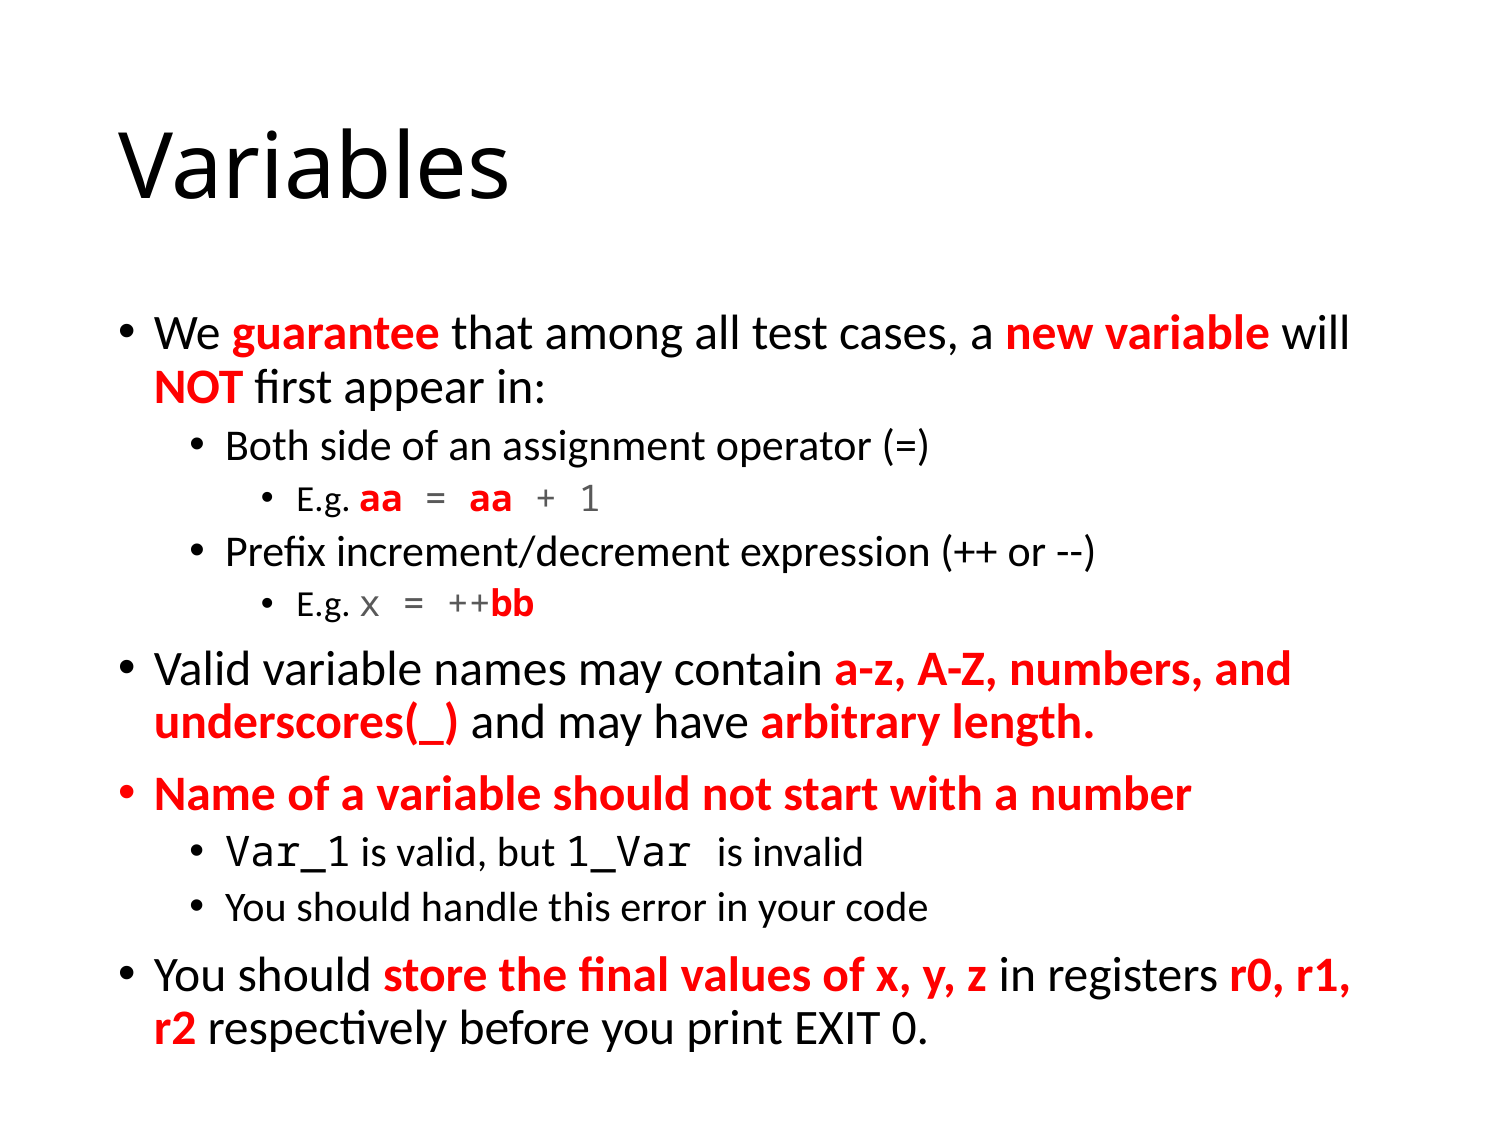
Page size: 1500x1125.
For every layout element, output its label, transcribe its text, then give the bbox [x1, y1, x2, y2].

list We guarantee that among all test cases, a new variable will NOT first appear in: Both side of an assignment operator (=) E.g. aa = aa + 1 Prefix increment/decrement expression (++ or --) E.g. x = ++bb Valid variable names may contain a-z, A-Z, numbers, and underscores(_) and may have arbitrary length. Name of a variable should not start with a number Var_1 is valid, but 1_Var is invalid You should handle this error in your code You should store the final values of x, y, z in registers r0, r1, r2 respectively before you print EXIT 0. [103, 299, 1397, 1066]
title Variables [103, 59, 1397, 278]
